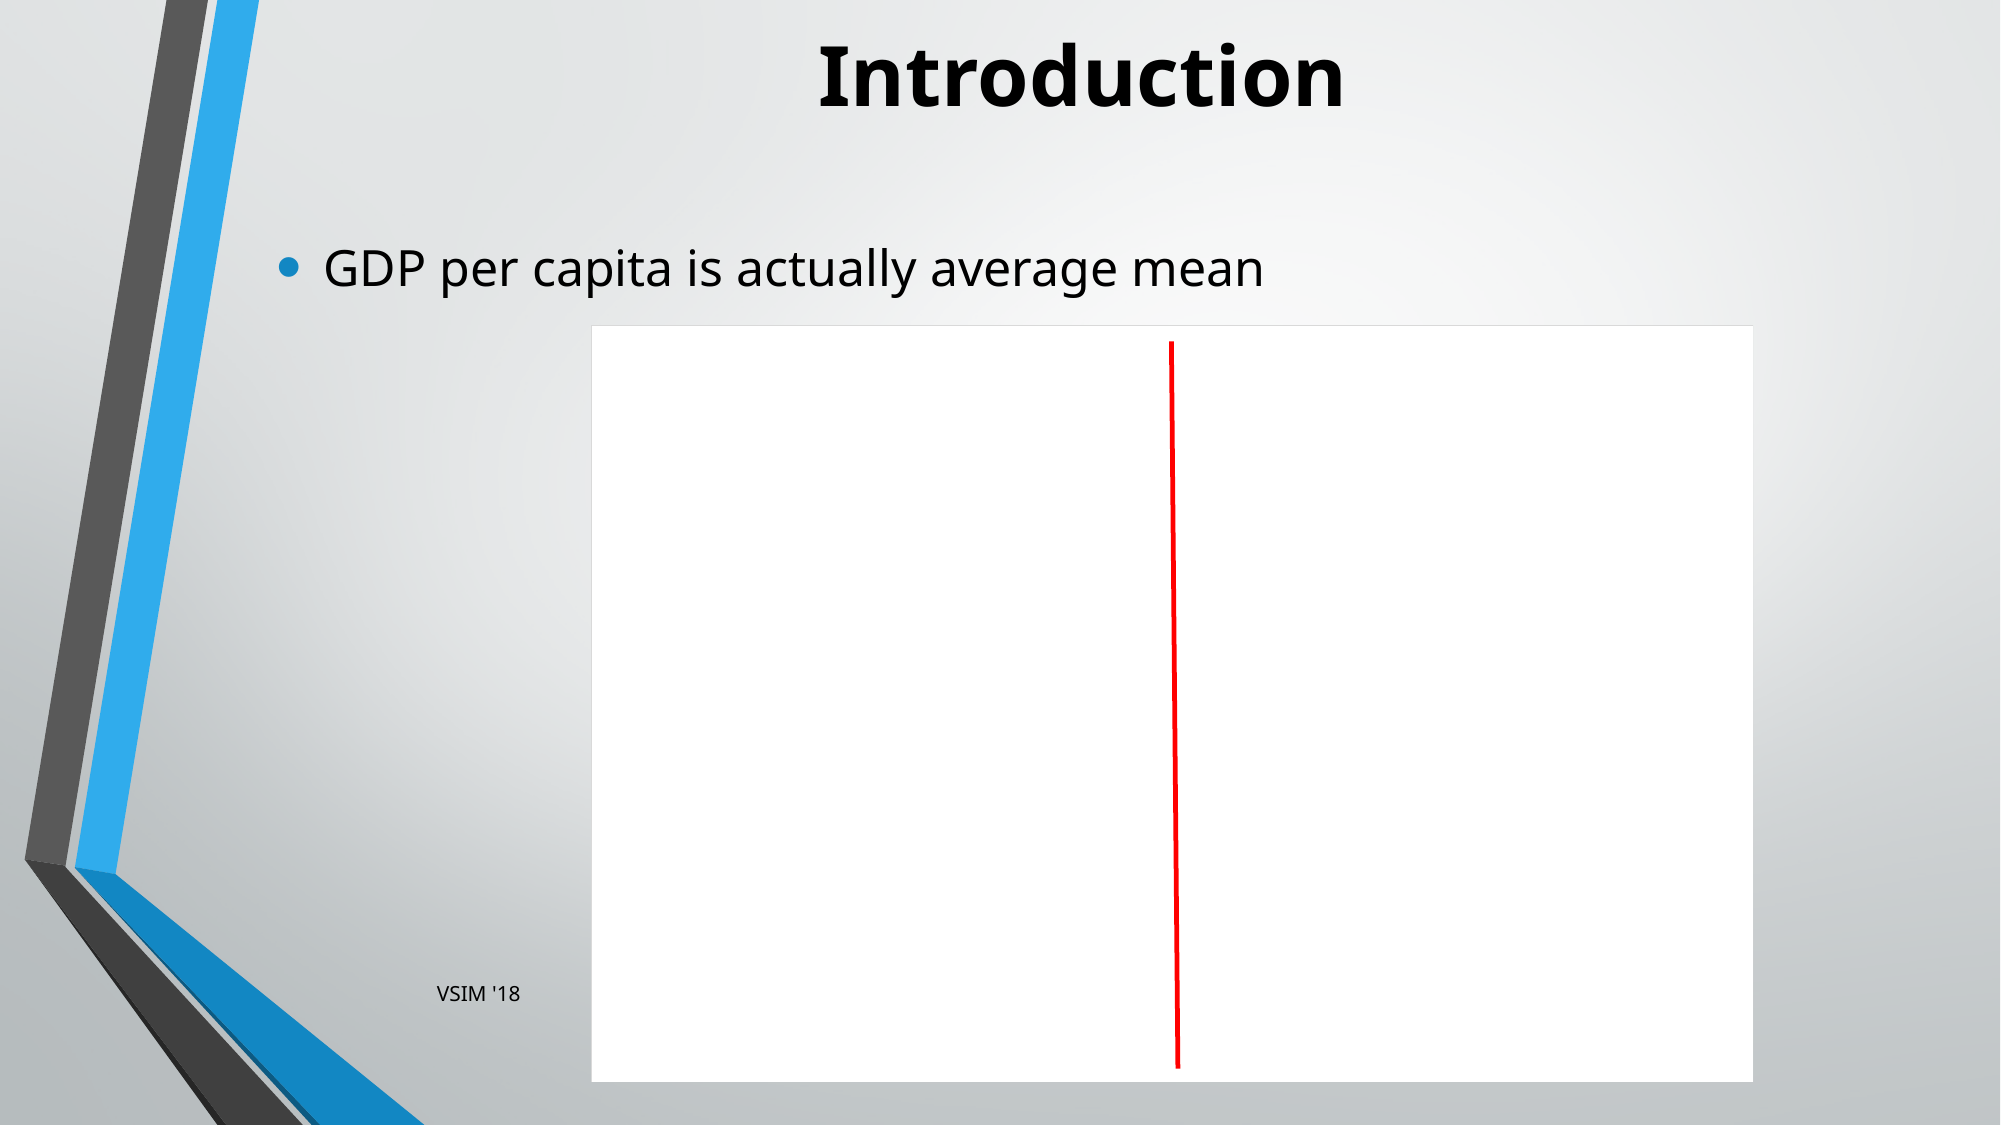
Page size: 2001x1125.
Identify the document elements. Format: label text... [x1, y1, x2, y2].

title Introduction [261, 0, 1905, 147]
picture [590, 324, 1754, 1082]
list GDP per capita is actually average mean [261, 211, 1905, 323]
footer VSIM '18 [421, 965, 590, 1025]
